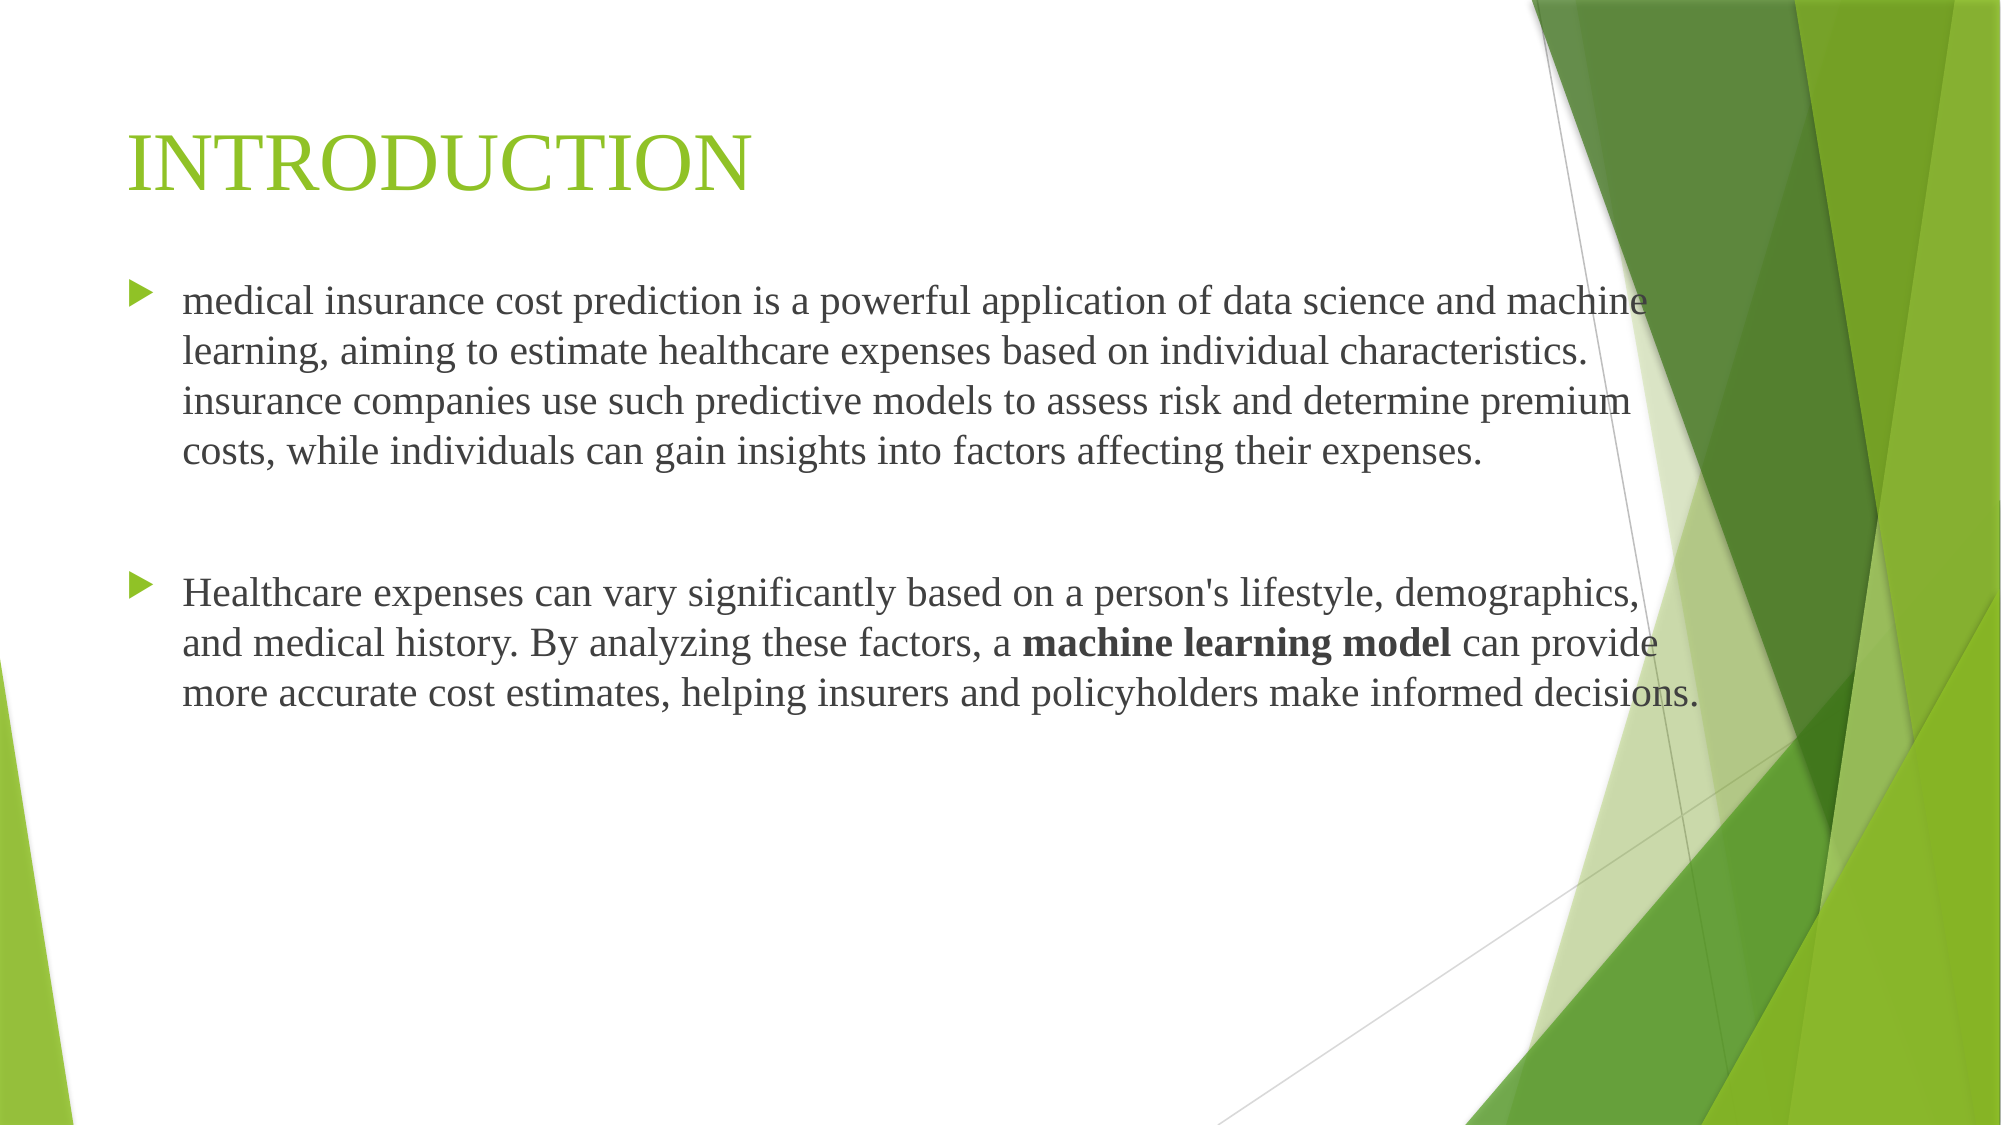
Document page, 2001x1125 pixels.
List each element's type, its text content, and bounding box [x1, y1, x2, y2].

title INTRODUCTION [111, 99, 1522, 265]
list medical insurance cost prediction is a powerful application of data science and machine learning, aiming to estimate healthcare expenses based on individual characteristics. insurance companies use such predictive models to assess risk and determine premium costs, while individuals can gain insights into factors affecting their expenses. Healthcare expenses can vary significantly based on a person's lifestyle, demographics, and medical history. By analyzing these factors, a machine learning model can provide more accurate cost estimates, helping insurers and policyholders make informed decisions. [111, 265, 1718, 992]
